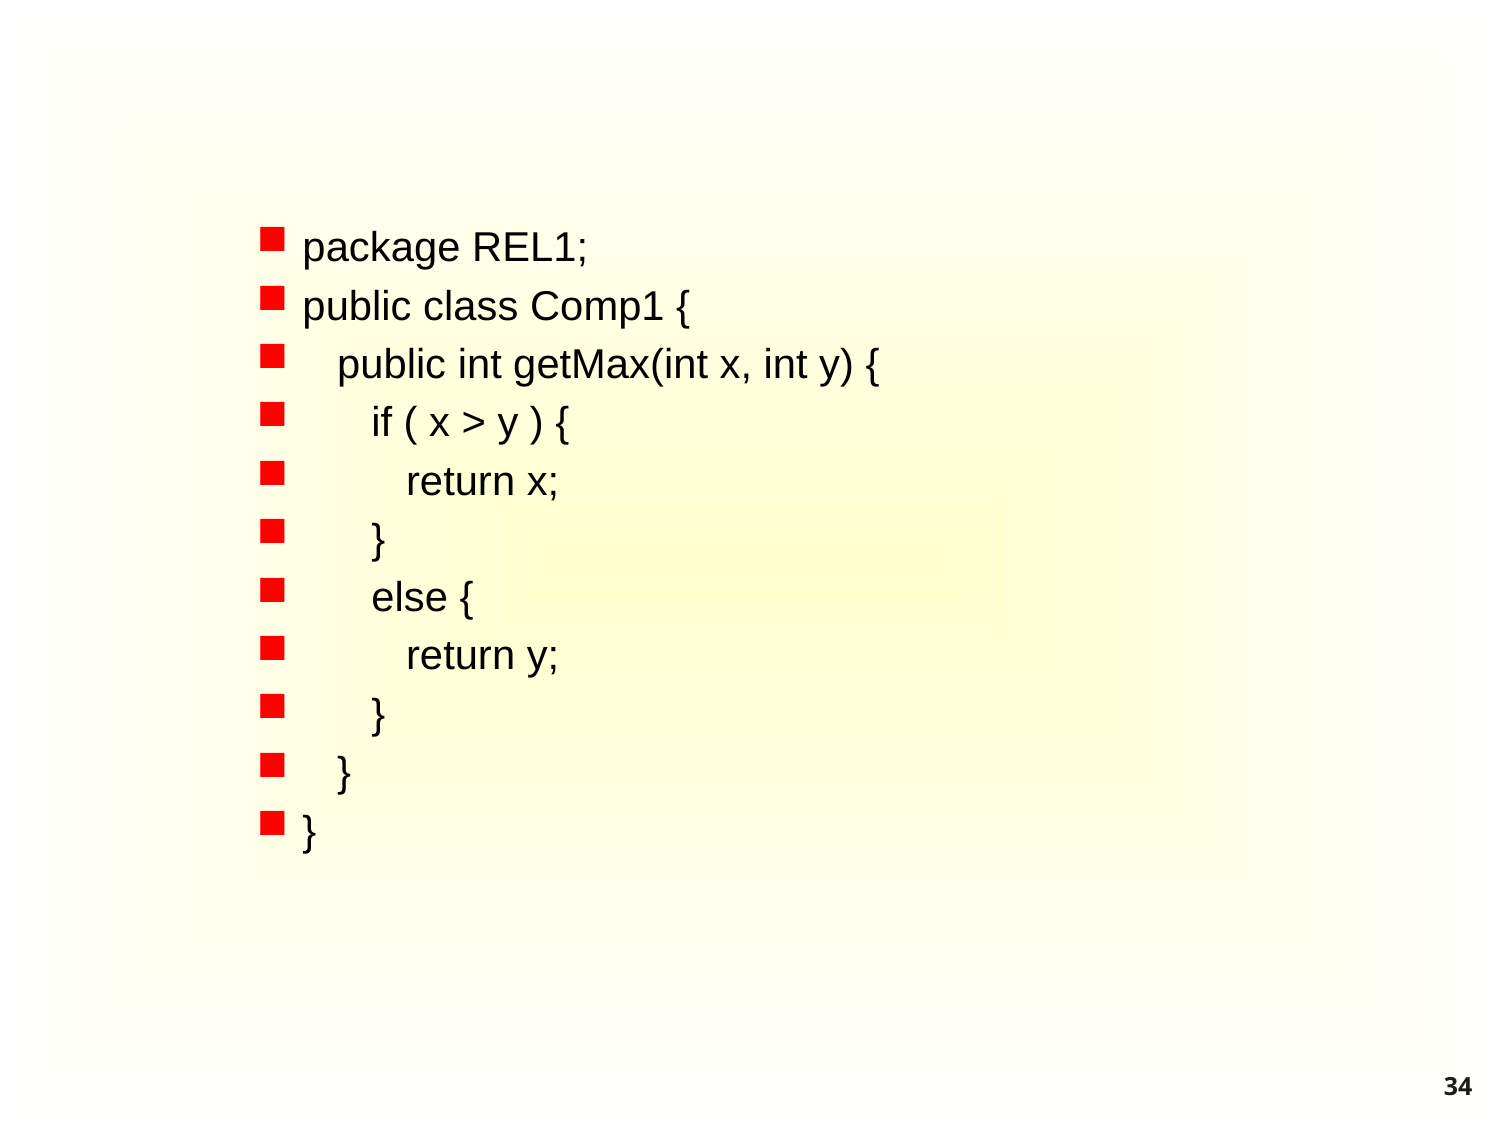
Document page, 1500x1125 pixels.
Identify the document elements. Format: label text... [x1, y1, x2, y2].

slide_number 34 [1399, 1087, 1488, 1113]
list package REL1; public class Comp1 { public int getMax(int x, int y) { if ( x > y ) { return x; } else { return y; } } } [199, 212, 1476, 1001]
